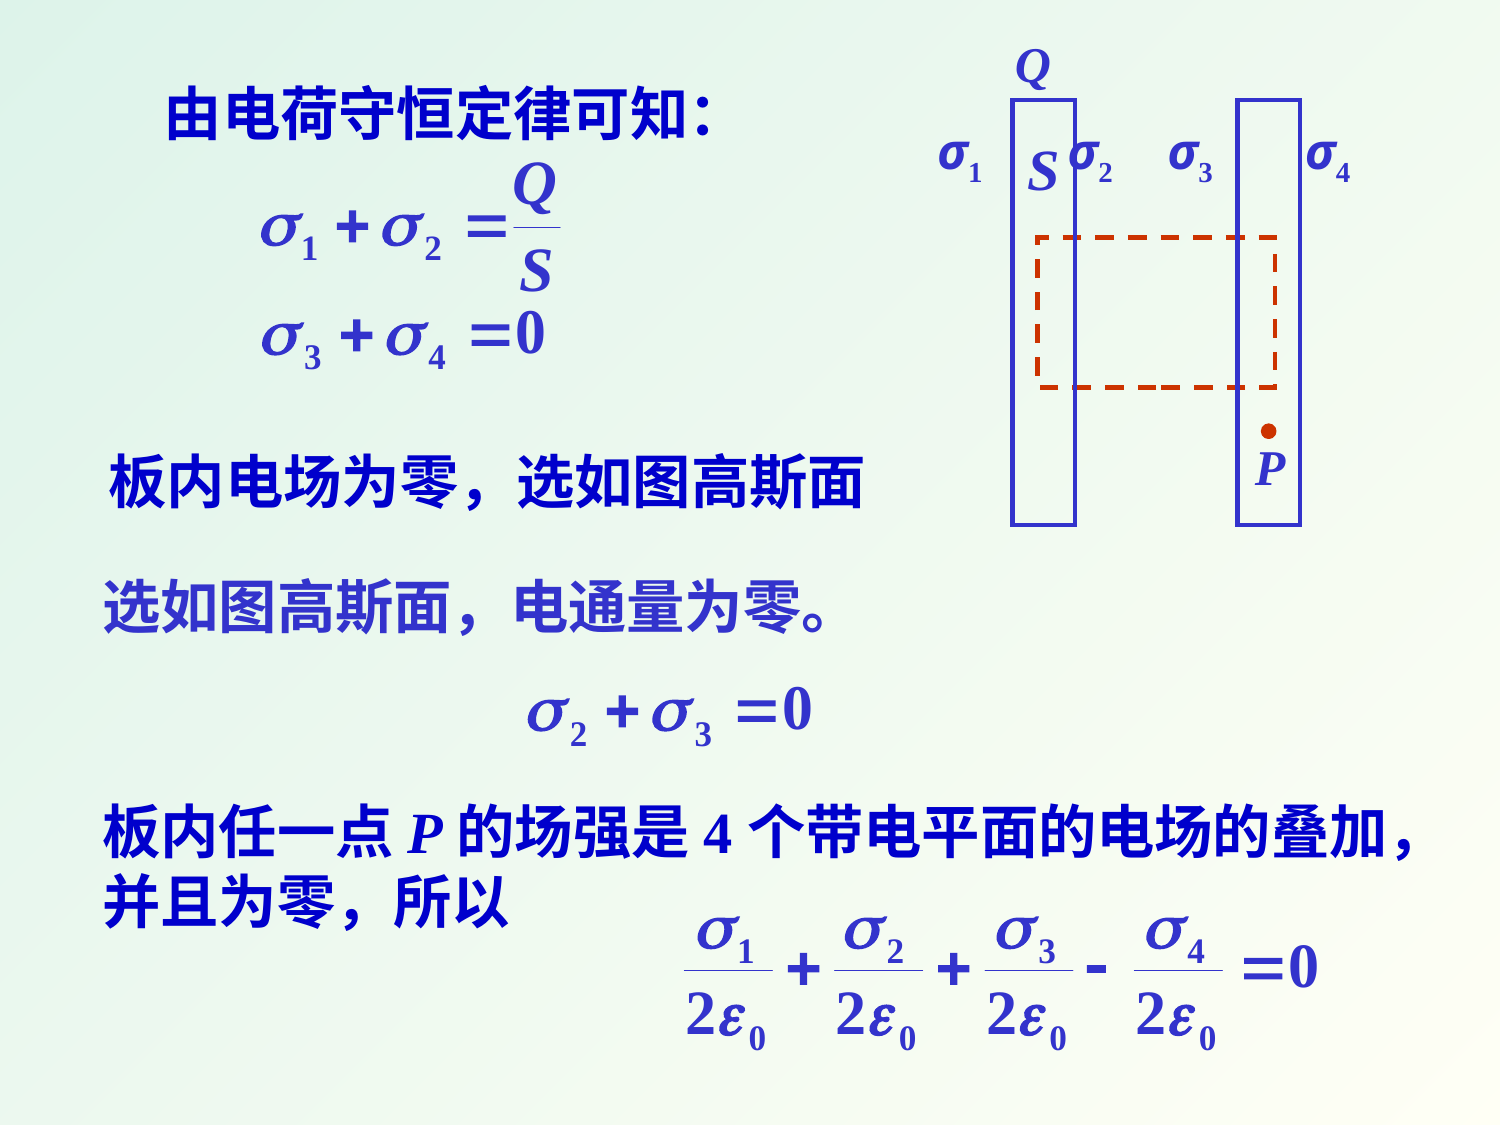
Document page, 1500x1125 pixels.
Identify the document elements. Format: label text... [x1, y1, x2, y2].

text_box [259, 298, 550, 374]
text_box 板内电场为零，选如图高斯面 [74, 437, 900, 523]
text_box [922, 24, 1388, 526]
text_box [257, 149, 565, 297]
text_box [524, 674, 815, 750]
text_box 板内任一点P的场强是4个带电平面的电场的叠加，并且为零，所以 [87, 787, 1438, 943]
text_box 由电荷守恒定律可知： [149, 69, 762, 155]
text_box 选如图高斯面，电通量为零。 [87, 562, 1500, 648]
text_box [679, 886, 1320, 1056]
